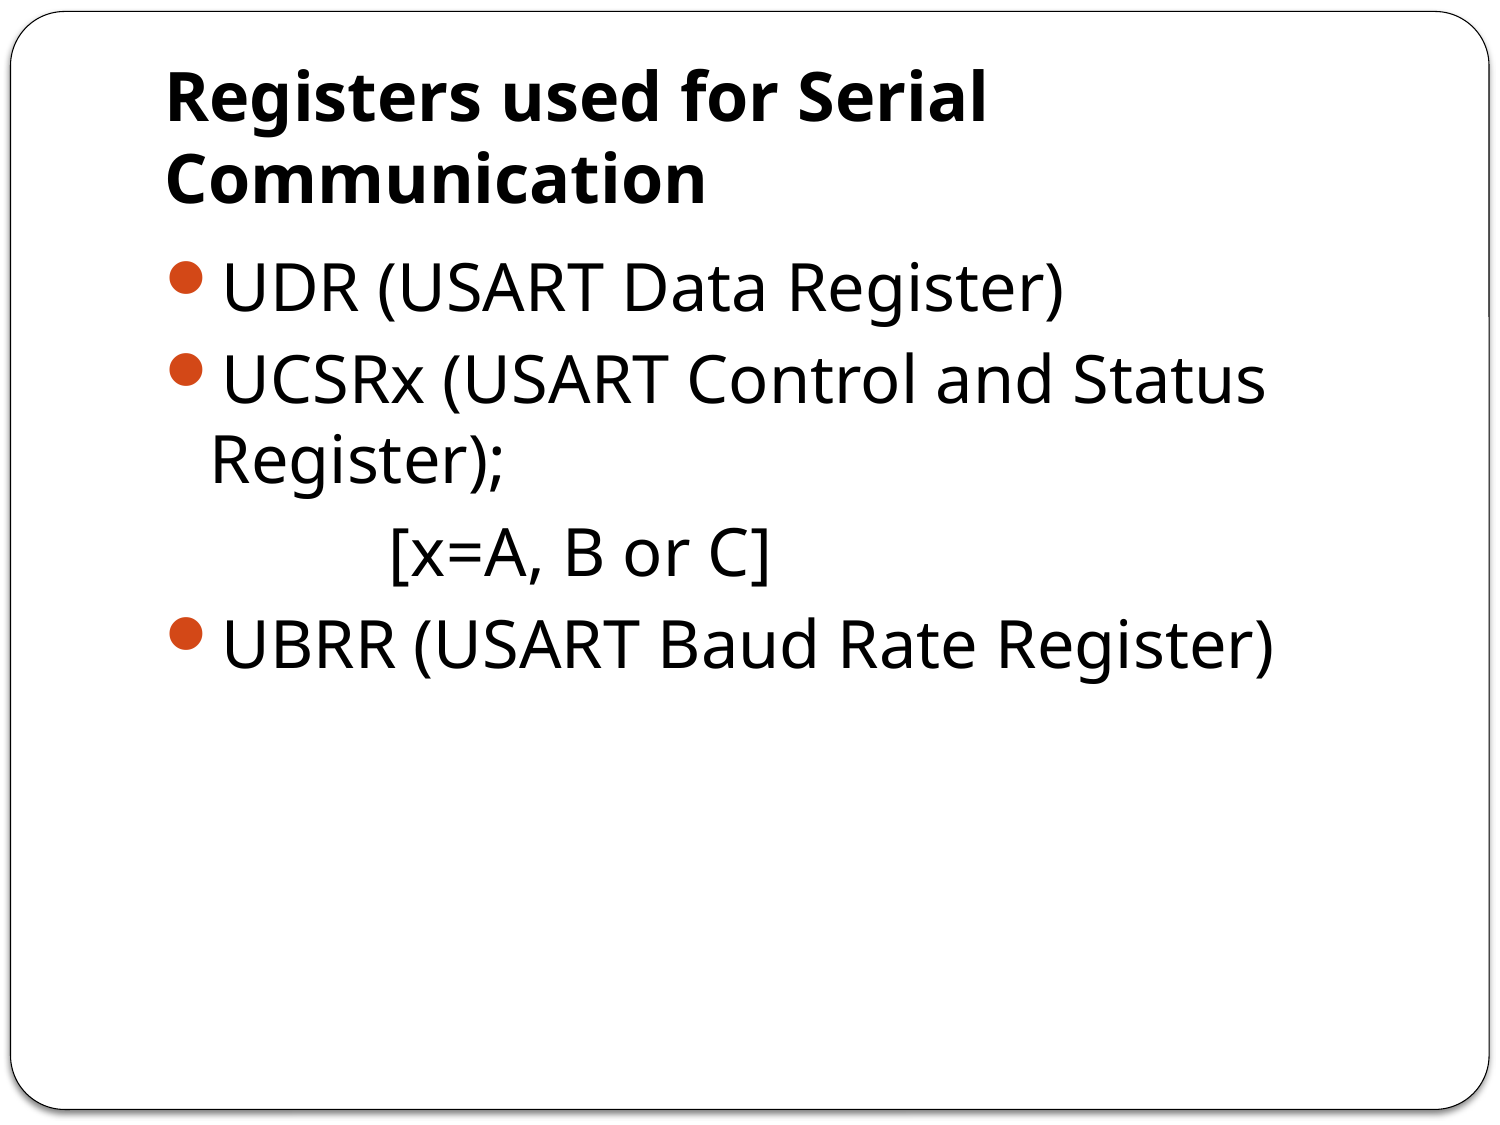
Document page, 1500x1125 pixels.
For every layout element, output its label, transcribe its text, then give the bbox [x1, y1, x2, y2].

list UDR (USART Data Register) UCSRx (USART Control and Status Register); [x=A, B or C] UBRR (USART Baud Rate Register) [150, 237, 1425, 988]
title Registers used for Serial Communication [150, 45, 1425, 233]
